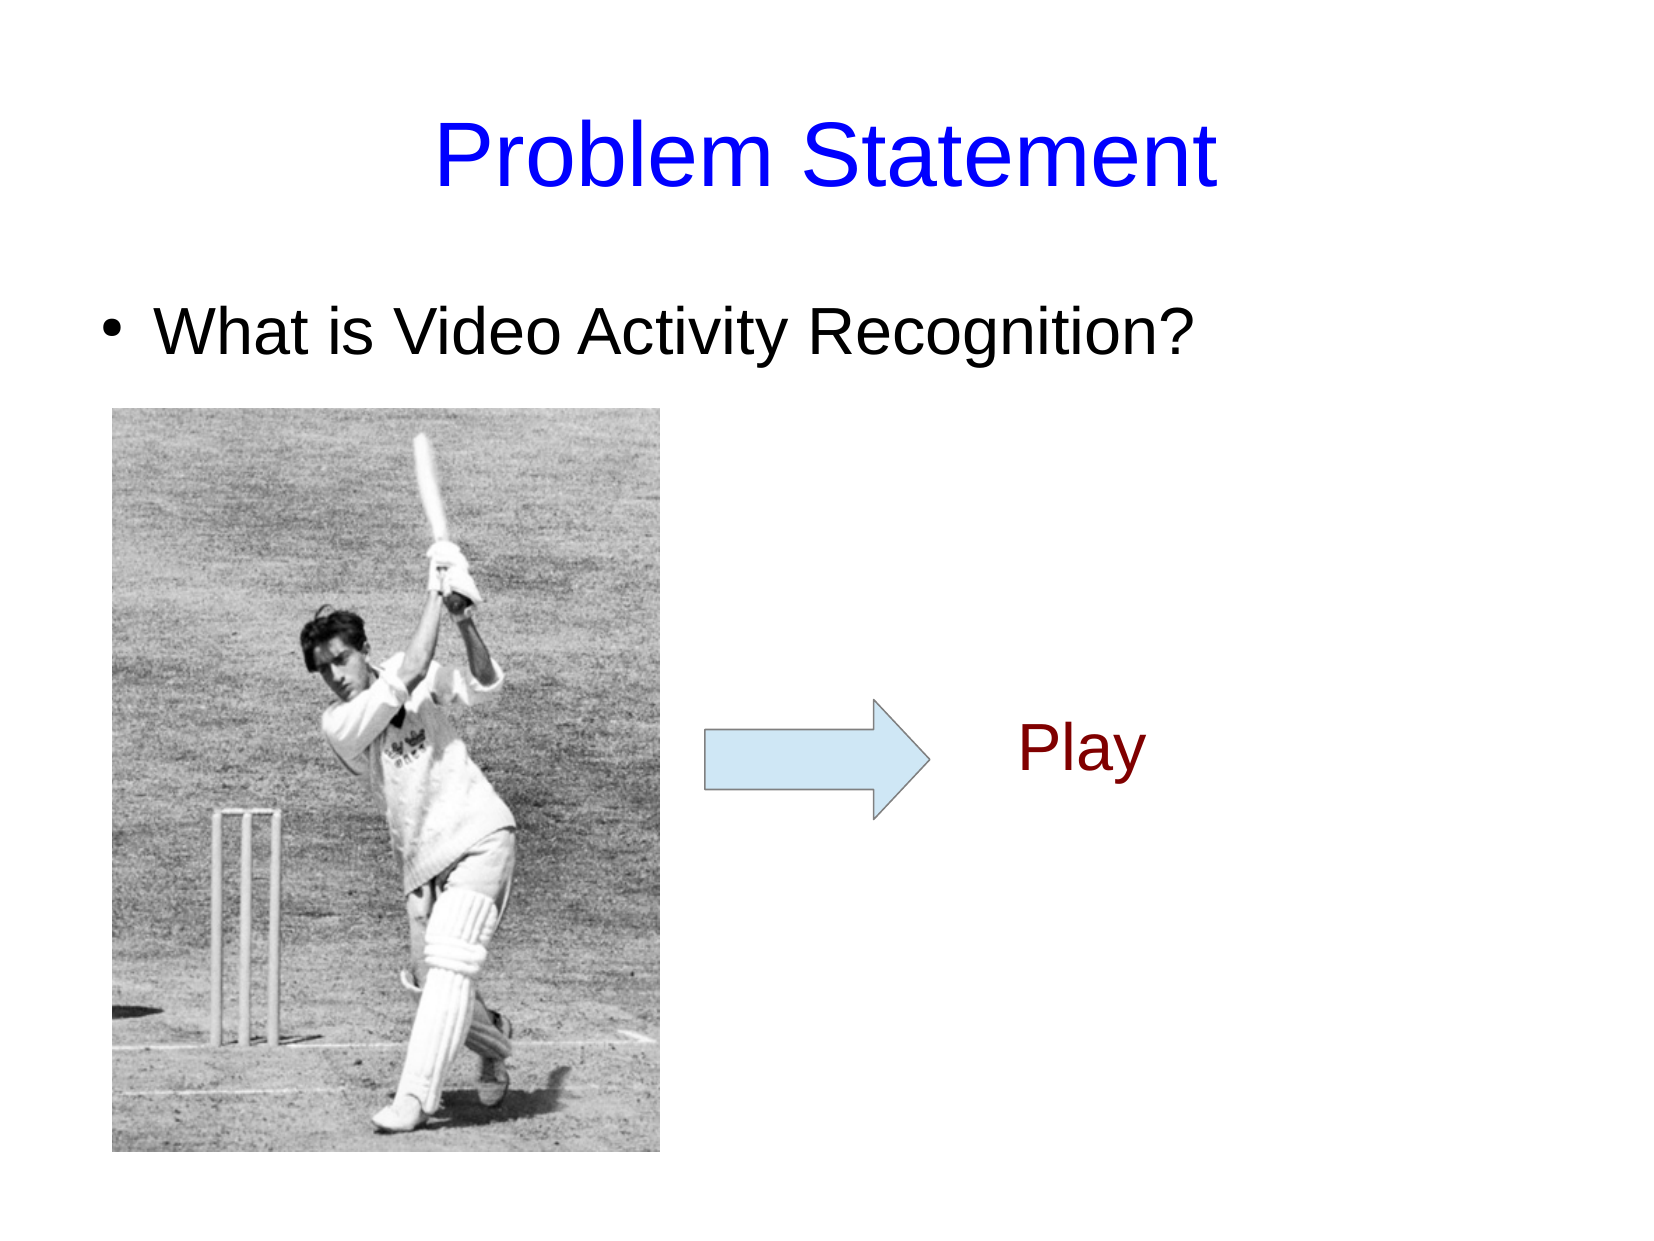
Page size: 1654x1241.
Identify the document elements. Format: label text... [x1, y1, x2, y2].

title Problem Statement [82, 49, 1571, 257]
picture [112, 408, 661, 1152]
list What is Video Activity Recognition? [82, 289, 1538, 1010]
text_box Play [999, 705, 1425, 870]
text_box [704, 699, 930, 820]
